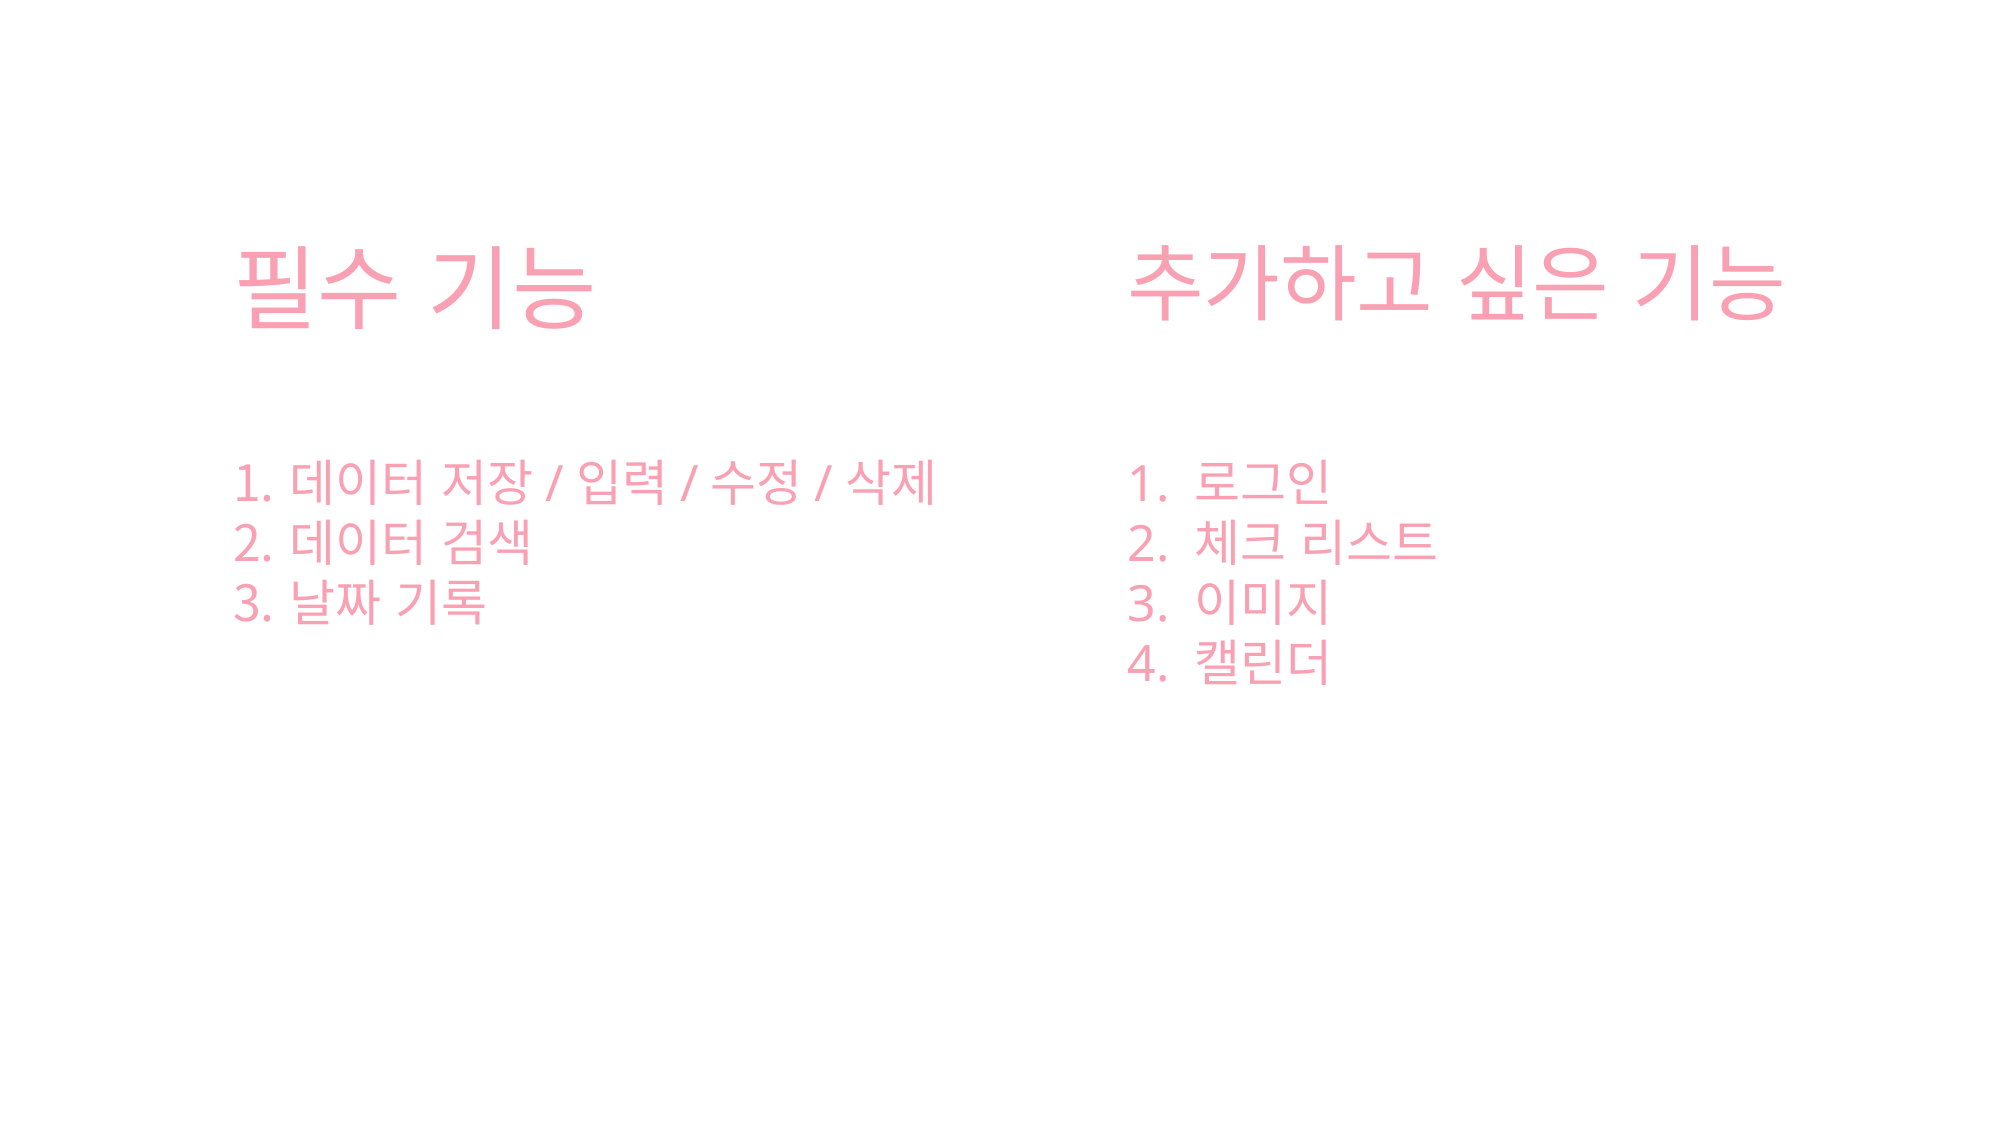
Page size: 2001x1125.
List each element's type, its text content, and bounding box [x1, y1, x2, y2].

text_box 추가하고 싶은 기능 1. 로그인 2. 체크 리스트 3. 이미지 4. 캘린더 [1112, 223, 1801, 699]
text_box 필수 기능 데이터 저장/입력/수정/삭제 데이터 검색 날짜 기록 [218, 223, 952, 759]
